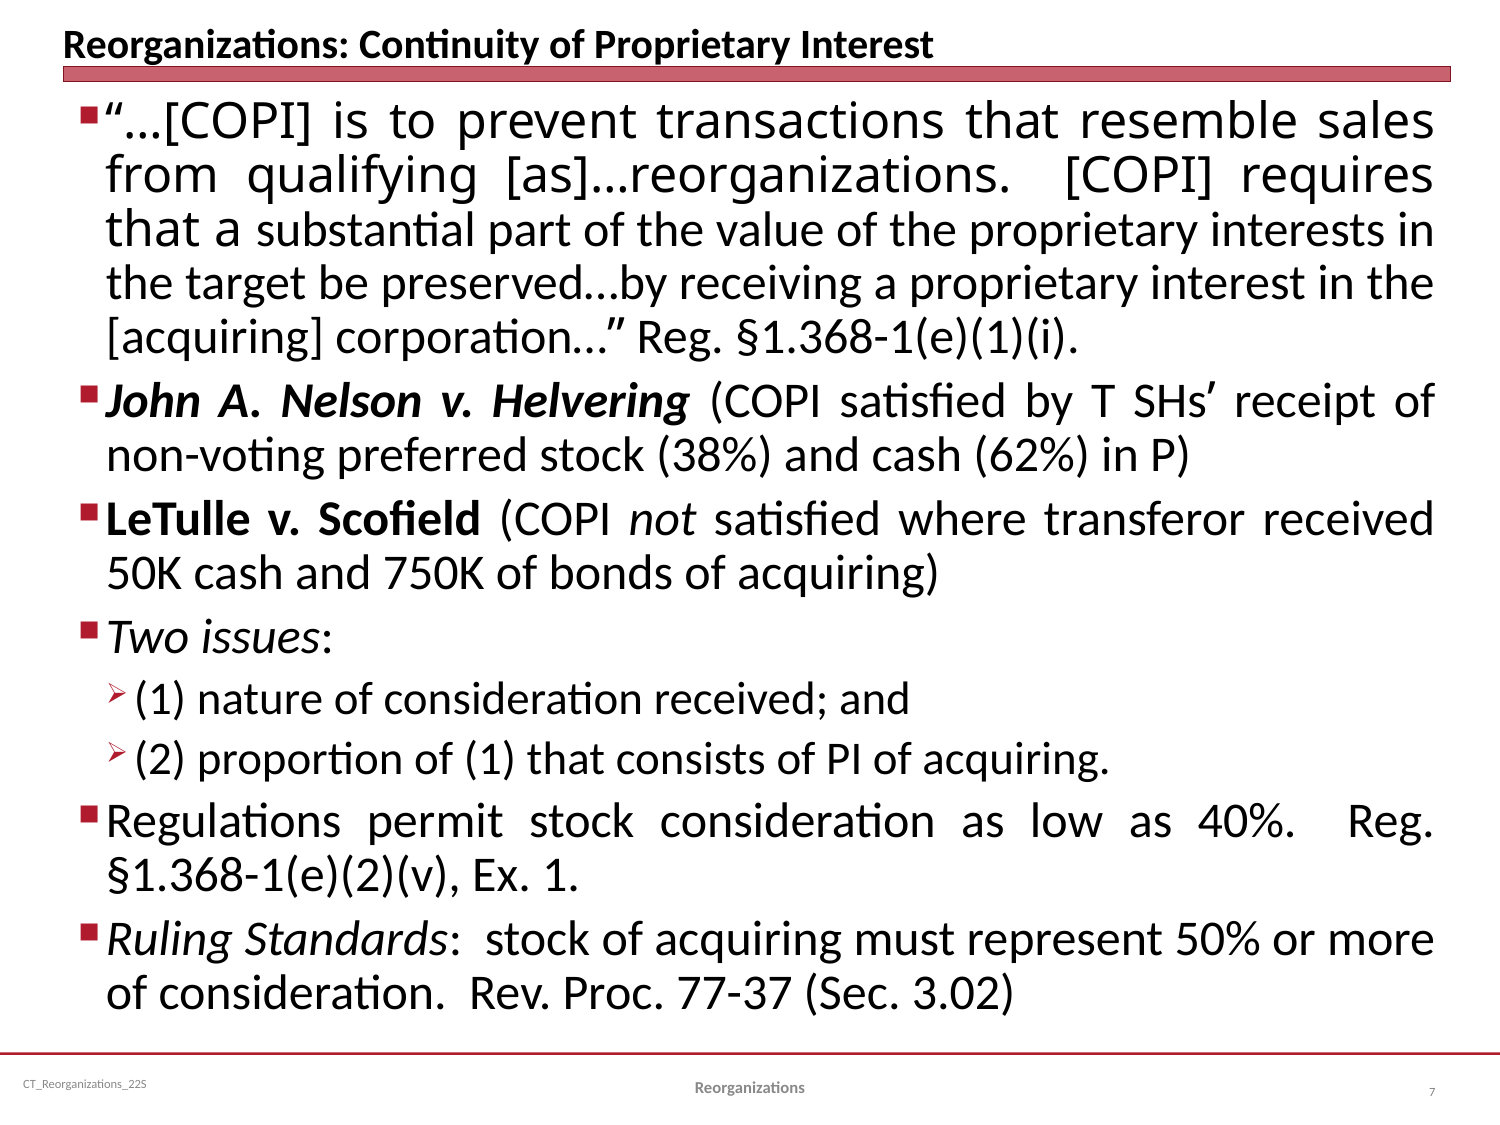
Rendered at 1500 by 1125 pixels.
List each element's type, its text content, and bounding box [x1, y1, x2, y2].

footer Reorganizations [512, 1056, 988, 1117]
title Reorganizations: Continuity of Proprietary Interest [62, 6, 1451, 67]
list “…[COPI] is to prevent transactions that resemble sales from qualifying [as]…reorganizations. [COPI] requires that a substantial part of the value of the proprietary interests in the target be preserved…by receiving a proprietary interest in the [acquiring] corporation…” Reg. §1.368-1(e)(1)(i). John A. Nelson v. Helvering (COPI satisfied by T SHs’ receipt of non-voting preferred stock (38%) and cash (62%) in P) LeTulle v. Scofield (COPI not satisfied where transferor received 50K cash and 750K of bonds of acquiring) Two issues: (1) nature of consideration received; and (2) proportion of (1) that consists of PI of acquiring. Regulations permit stock consideration as low as 40%. Reg. §1.368-1(e)(2)(v), Ex. 1. Ruling Standards: stock of acquiring must represent 50% or more of consideration. Rev. Proc. 77-37 (Sec. 3.02) [63, 87, 1451, 1041]
slide_number 7 [1375, 1061, 1451, 1122]
